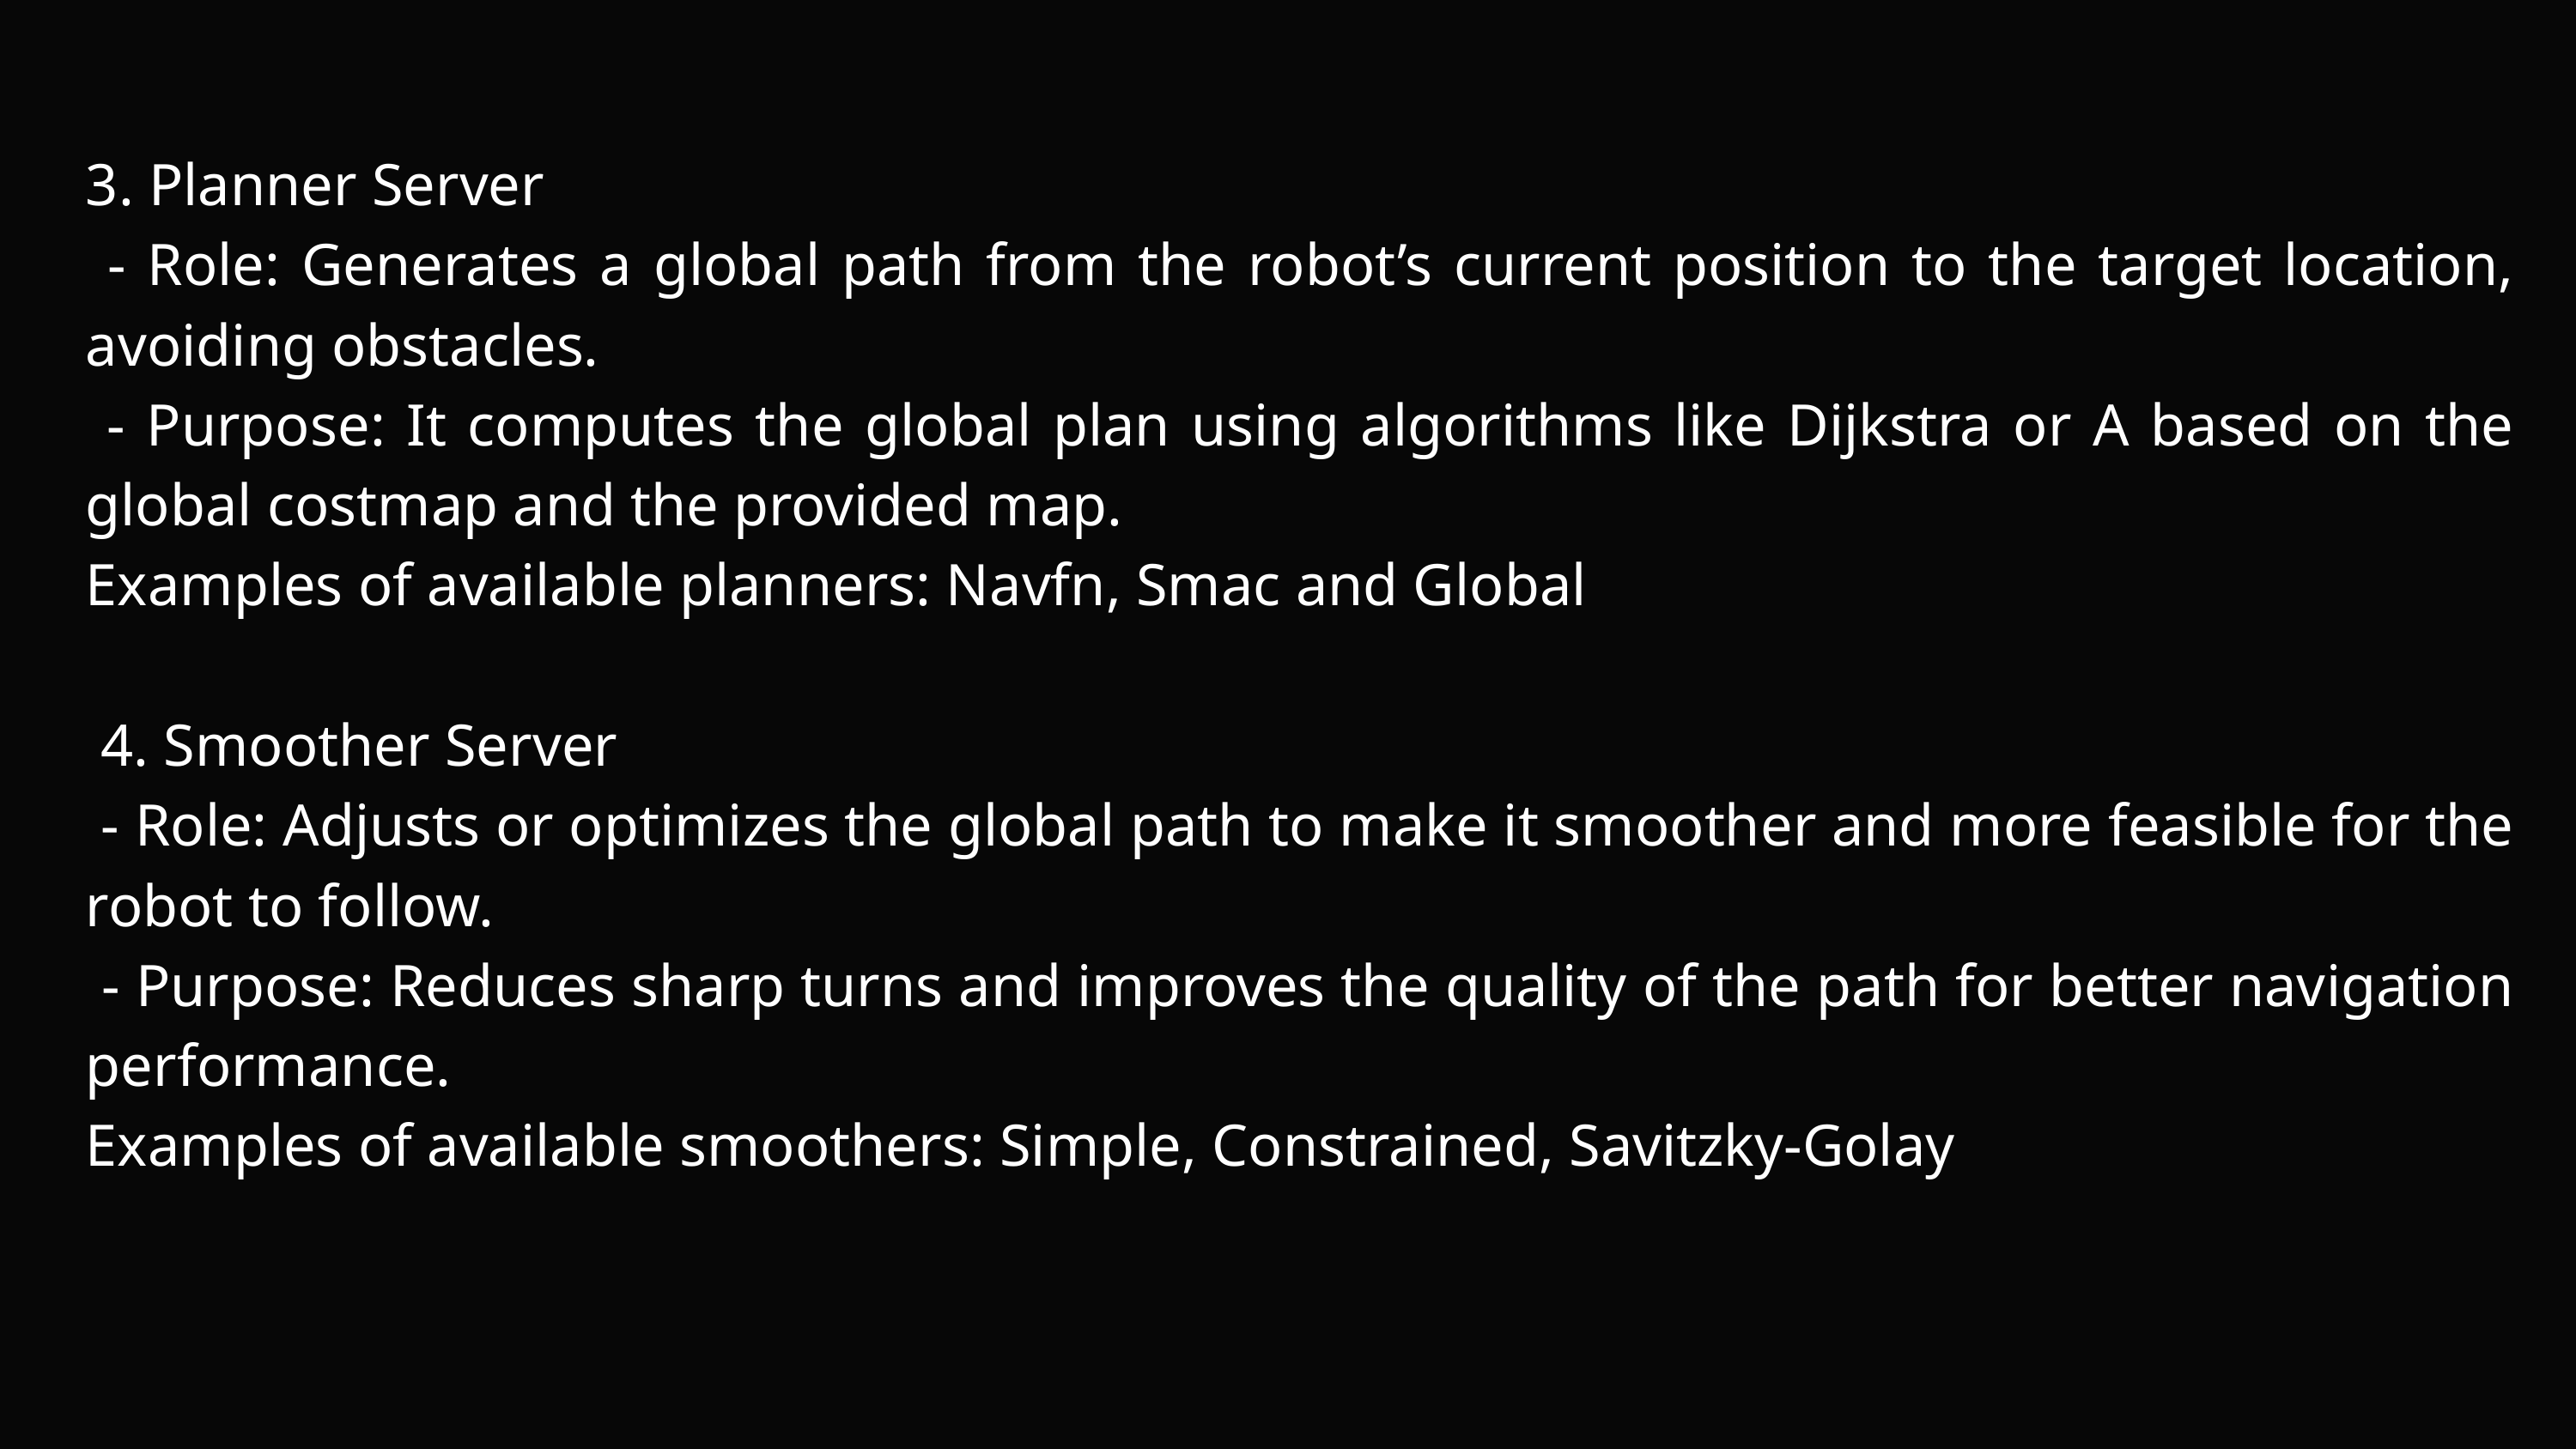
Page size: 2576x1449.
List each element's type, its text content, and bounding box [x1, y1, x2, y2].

text_box 3. Planner Server - Role: Generates a global path from the robot’s current position to the target location, avoiding obstacles. - Purpose: It computes the global plan using algorithms like Dijkstra or A based on the global costmap and the provided map. Examples of available planners: Navfn, Smac and Global 4. Smoother Server - Role: Adjusts or optimizes the global path to make it smoother and more feasible for the robot to follow. - Purpose: Reduces sharp turns and improves the quality of the path for better navigation performance. Examples of available smoothers: Simple, Constrained, Savitzky-Golay [86, 136, 2518, 1419]
